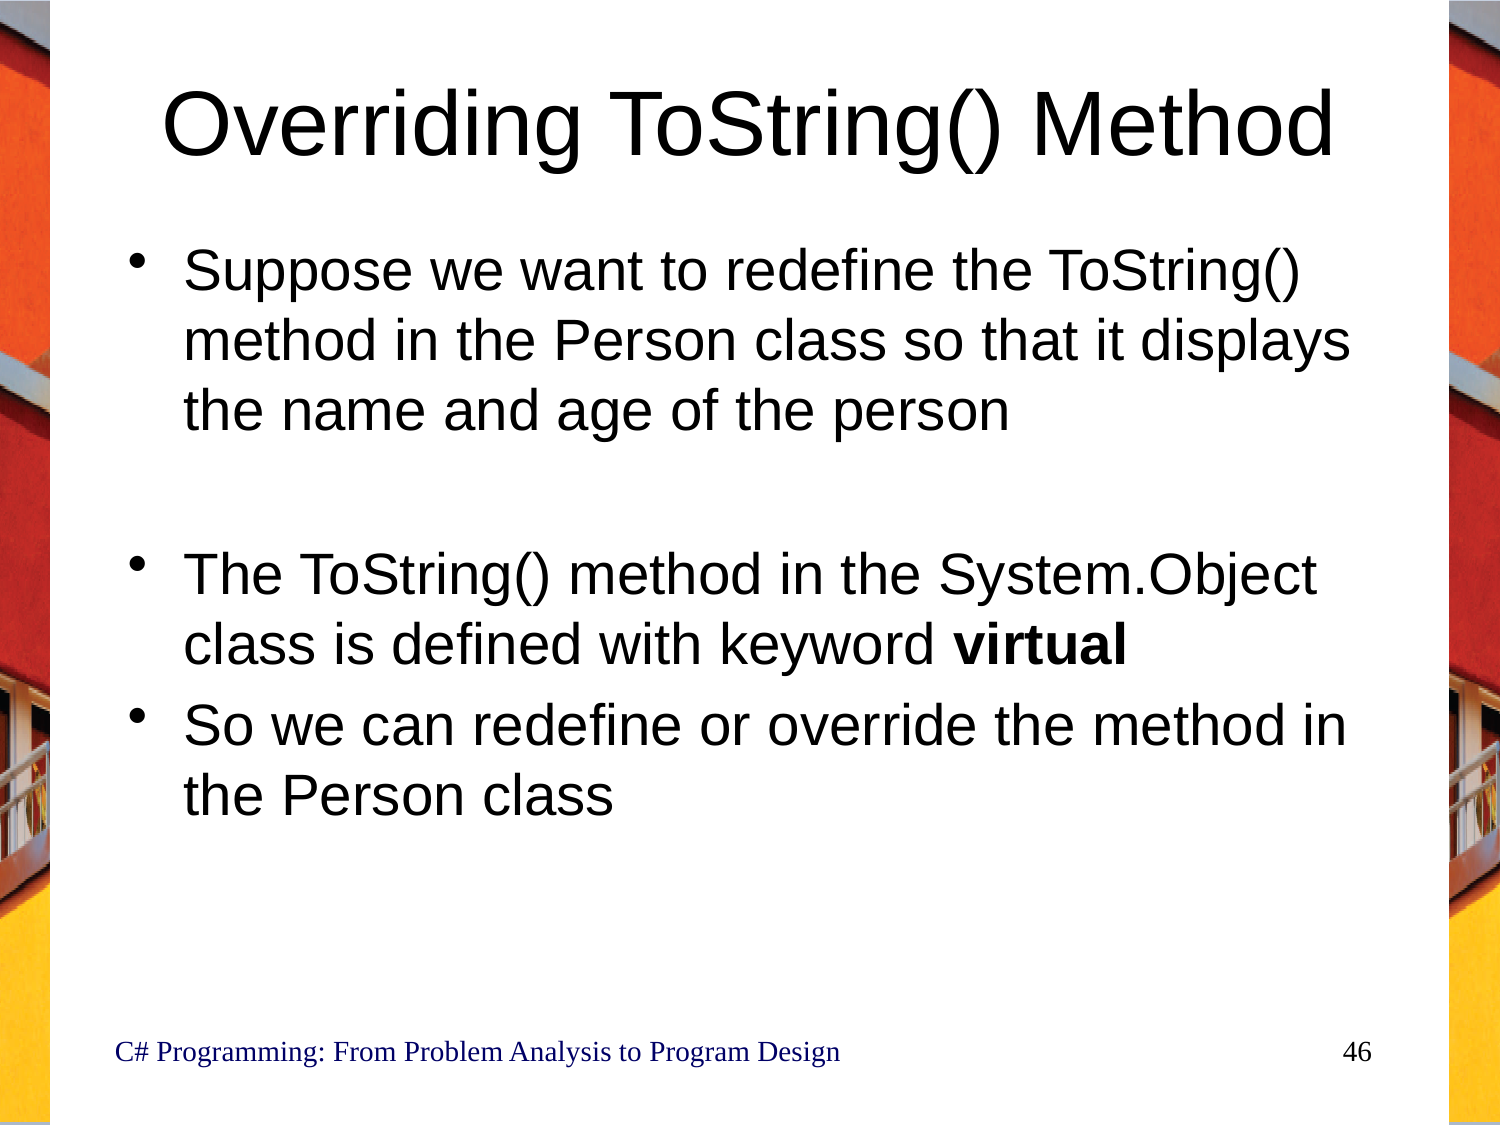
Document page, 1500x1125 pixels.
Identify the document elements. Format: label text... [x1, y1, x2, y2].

picture [1449, 0, 1500, 1125]
footer C# Programming: From Problem Analysis to Program Design [99, 1024, 988, 1101]
picture [0, 0, 50, 1125]
list Suppose we want to redefine the ToString() method in the Person class so that it displays the name and age of the person The ToString() method in the System.Object class is defined with keyword virtual So we can redefine or override the method in the Person class [112, 224, 1388, 976]
slide_number 46 [1074, 1024, 1388, 1101]
title Overriding ToString() Method [112, 24, 1388, 213]
